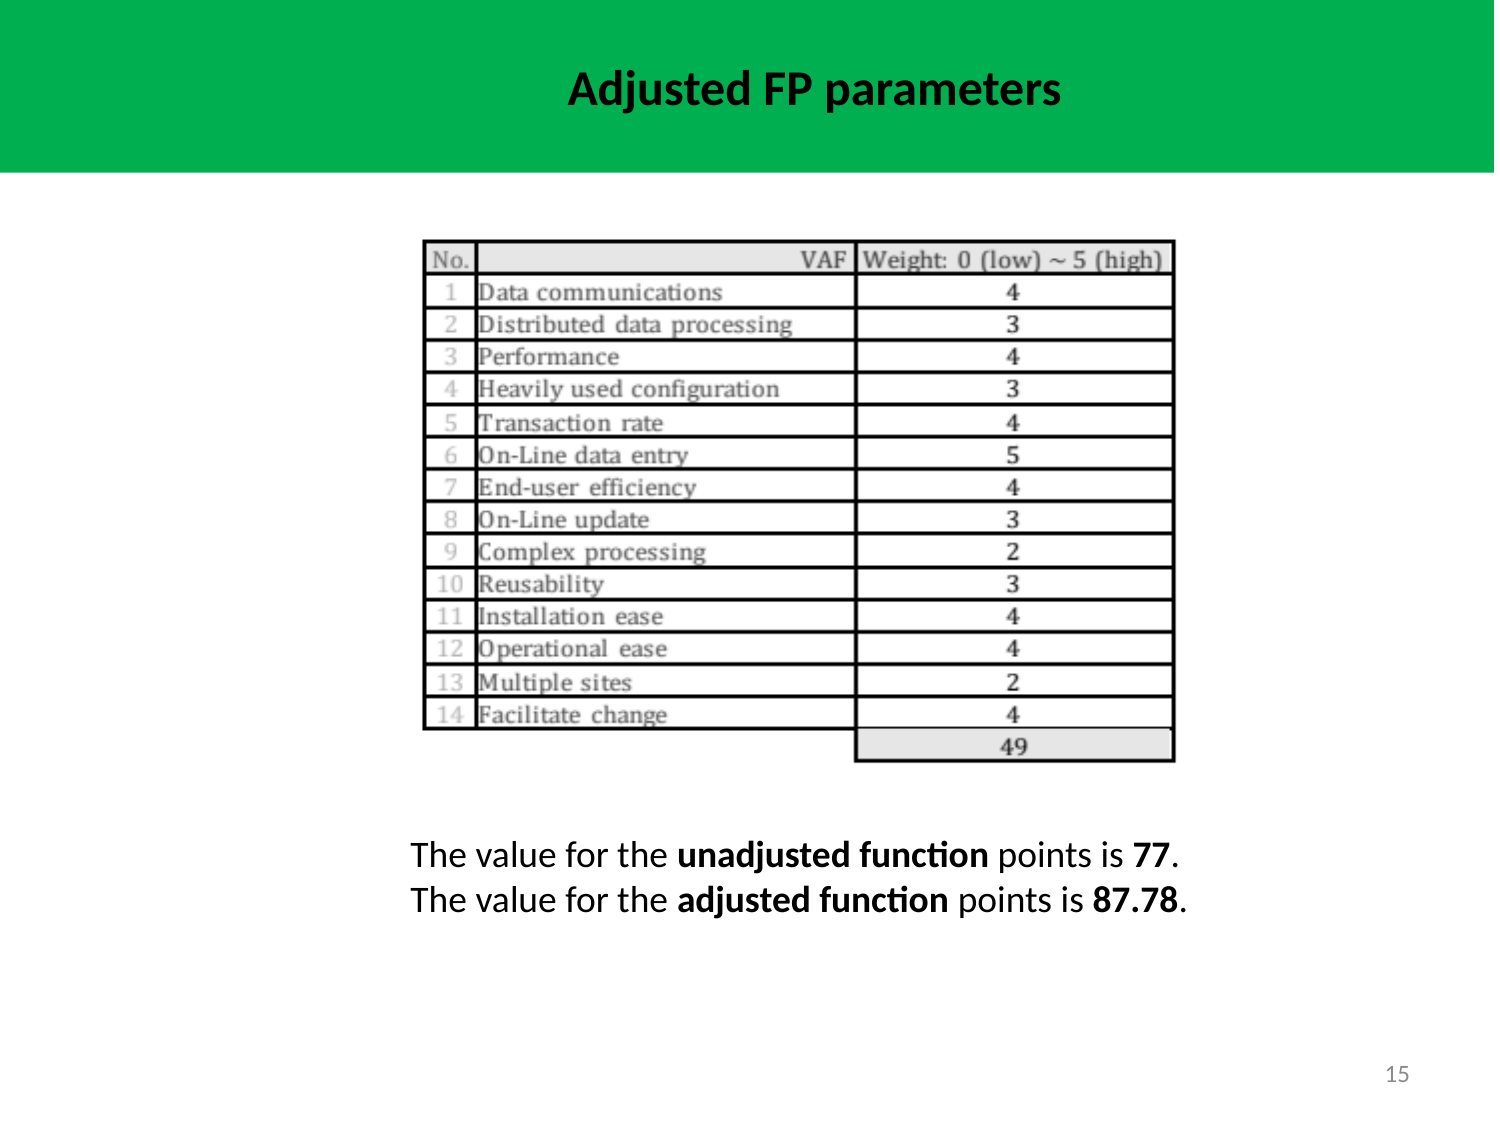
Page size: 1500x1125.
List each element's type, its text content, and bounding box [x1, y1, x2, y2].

picture [371, 204, 1306, 785]
slide_number 15 [1074, 1042, 1425, 1103]
text_box [0, 0, 1496, 175]
text_box The value for the unadjusted function points is 77. The value for the adjusted function points is 87.78. [395, 822, 1500, 927]
text_box Adjusted FP parameters [552, 48, 1077, 124]
